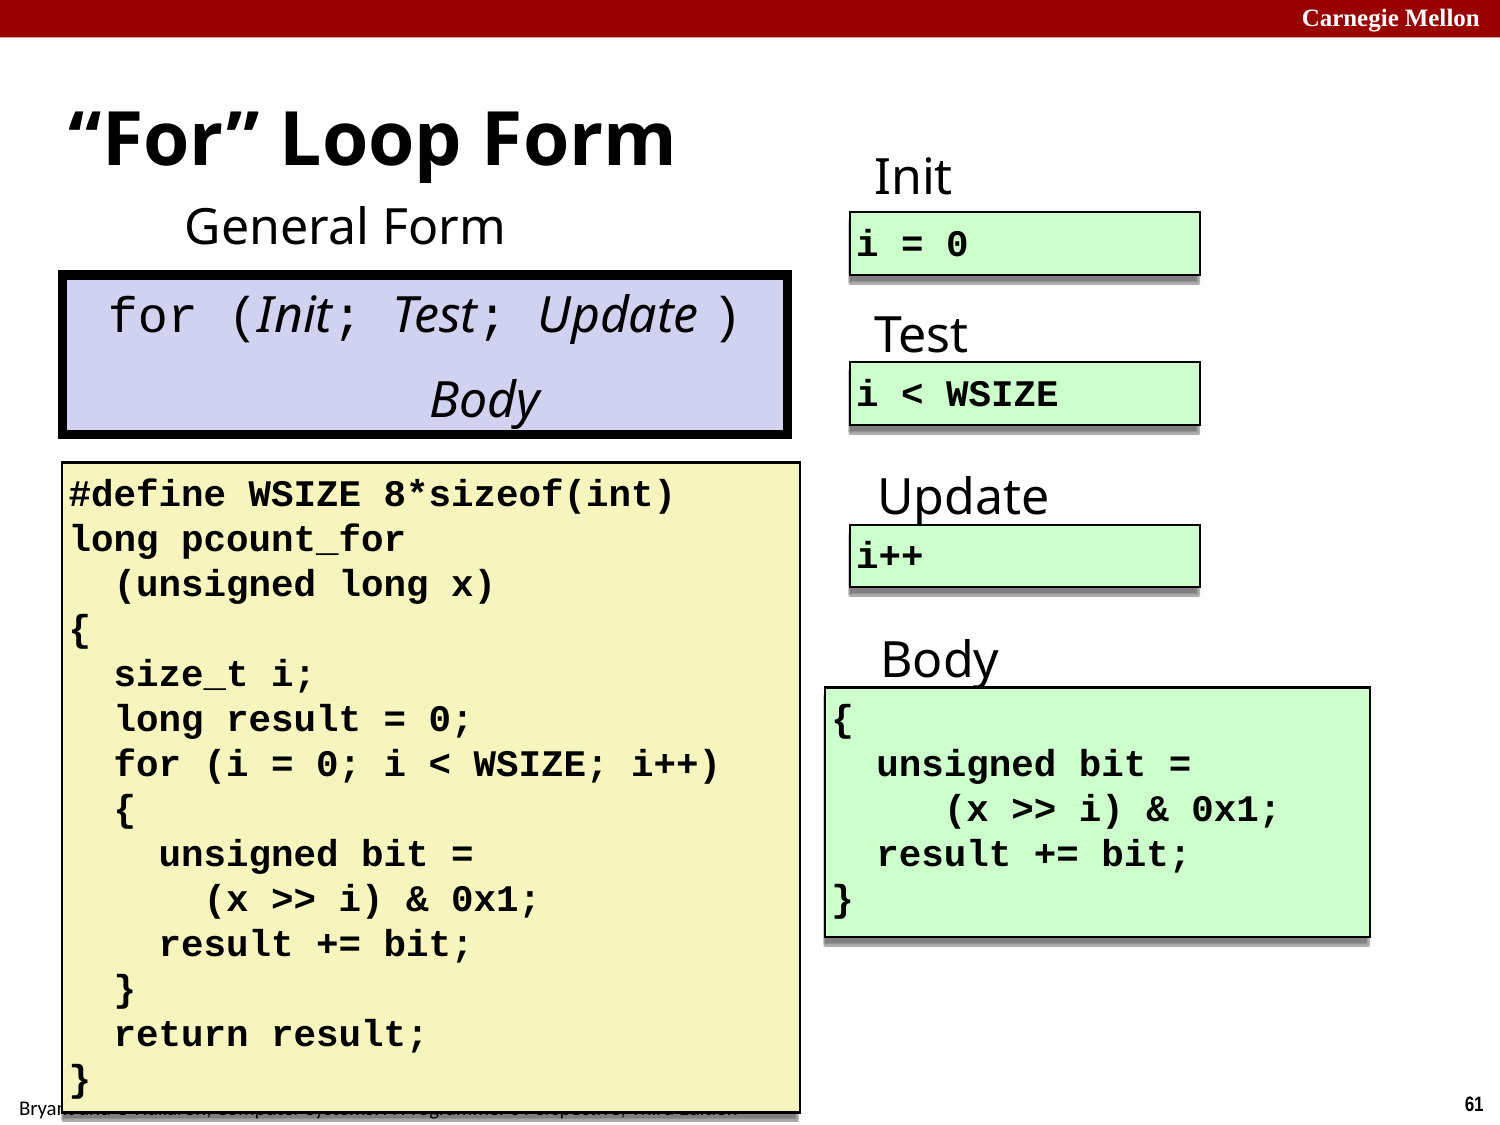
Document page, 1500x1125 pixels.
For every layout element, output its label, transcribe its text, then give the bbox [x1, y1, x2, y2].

text_box General Form [62, 187, 628, 256]
text_box Update [862, 457, 1429, 525]
text_box Test [859, 294, 1425, 363]
text_box for (Init; Test; Update ) Body [62, 275, 788, 435]
text_box i = 0 [849, 212, 1200, 275]
text_box #define WSIZE 8*sizeof(int) long pcount_for (unsigned long x) { size_t i; long result = 0; for (i = 0; i < WSIZE; i++) { unsigned bit = (x >> i) & 0x1; result += bit; } return result; } [62, 462, 800, 1113]
text_box i++ [849, 524, 1200, 588]
text_box i < WSIZE [849, 362, 1200, 425]
title “For” Loop Form [62, 41, 1438, 230]
text_box Body [865, 619, 1432, 688]
text_box { unsigned bit = (x >> i) & 0x1; result += bit; } [825, 687, 1371, 938]
text_box Init [859, 137, 1425, 206]
